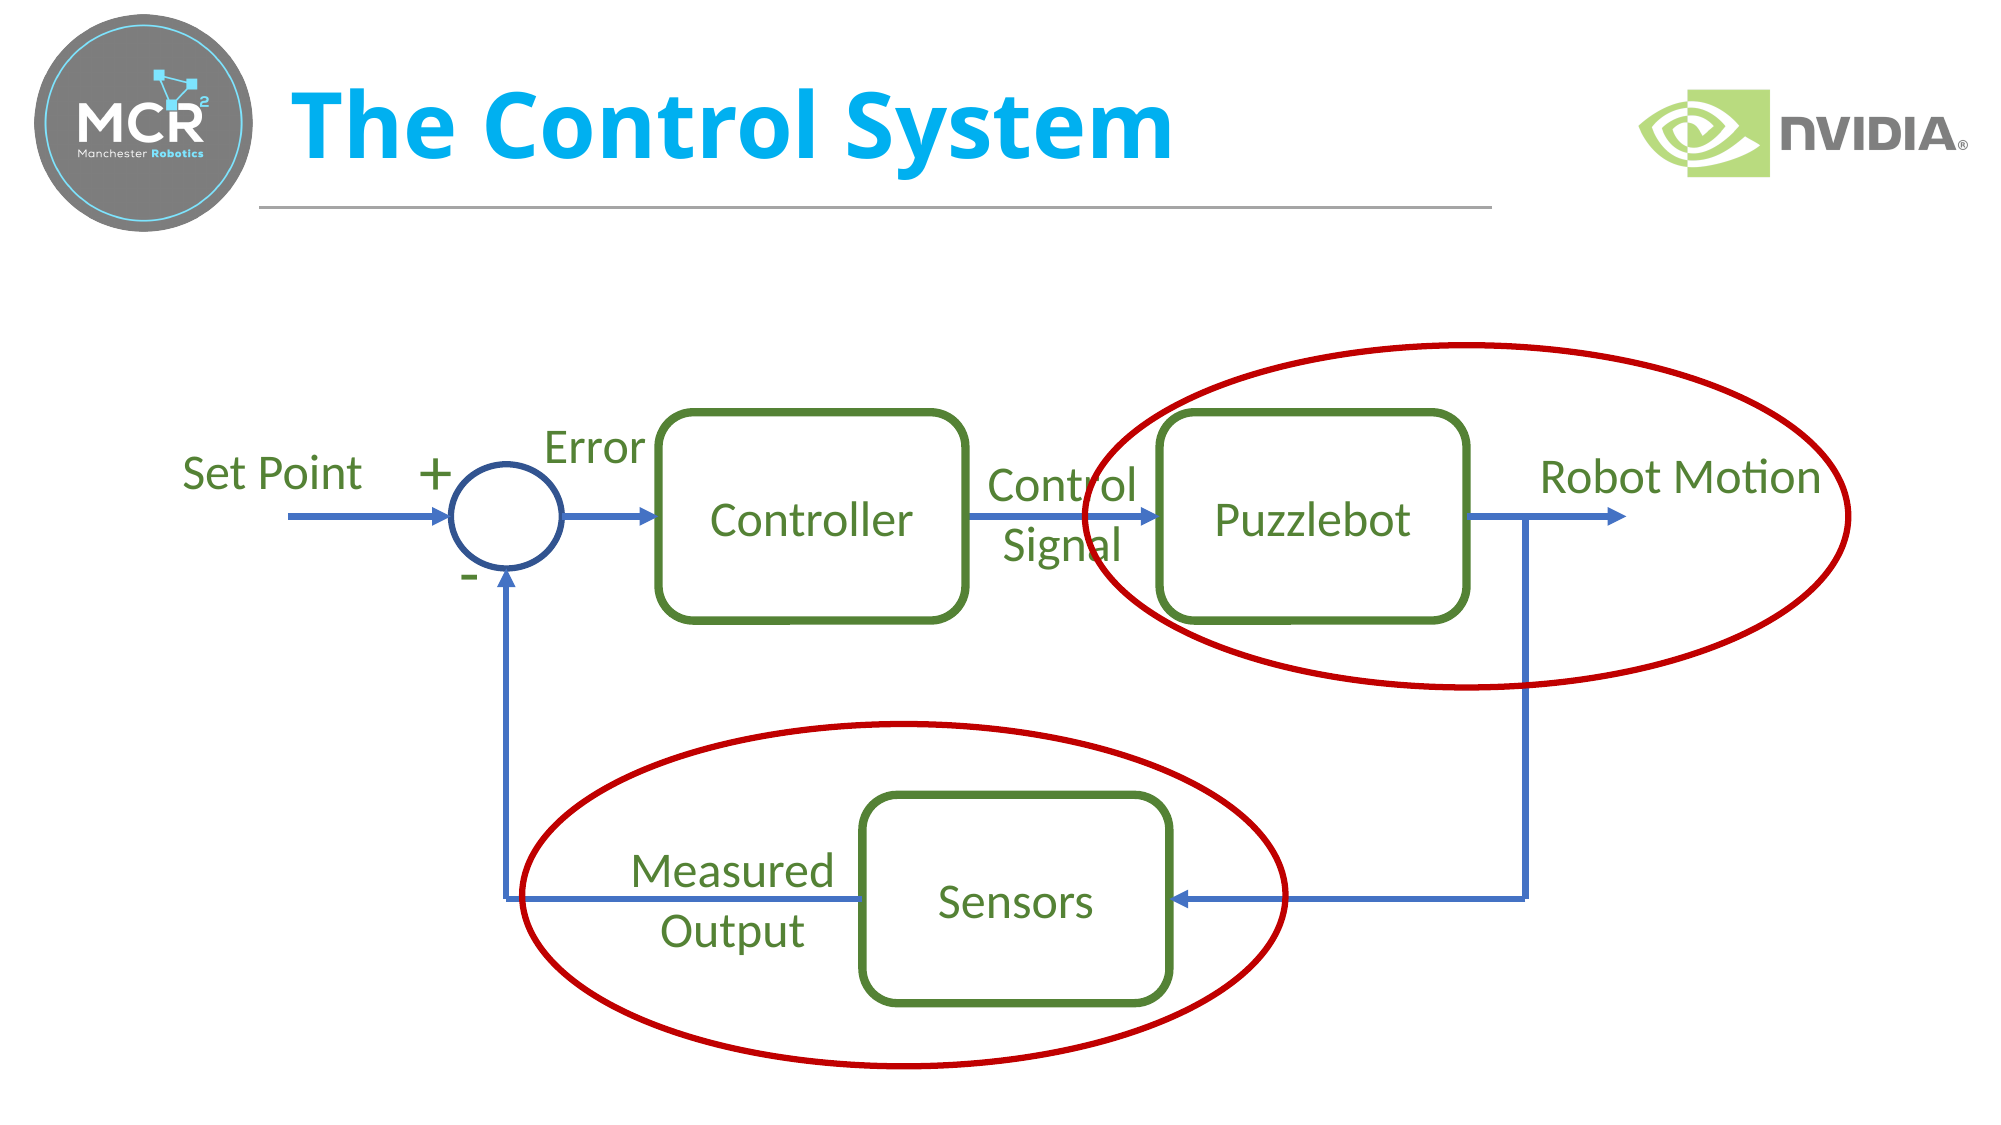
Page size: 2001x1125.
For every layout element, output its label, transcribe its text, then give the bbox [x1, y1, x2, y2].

text_box [607, 1004, 1201, 1068]
title The Control System [275, 19, 1615, 238]
text_box [1172, 344, 1761, 406]
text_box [147, 406, 1853, 1004]
